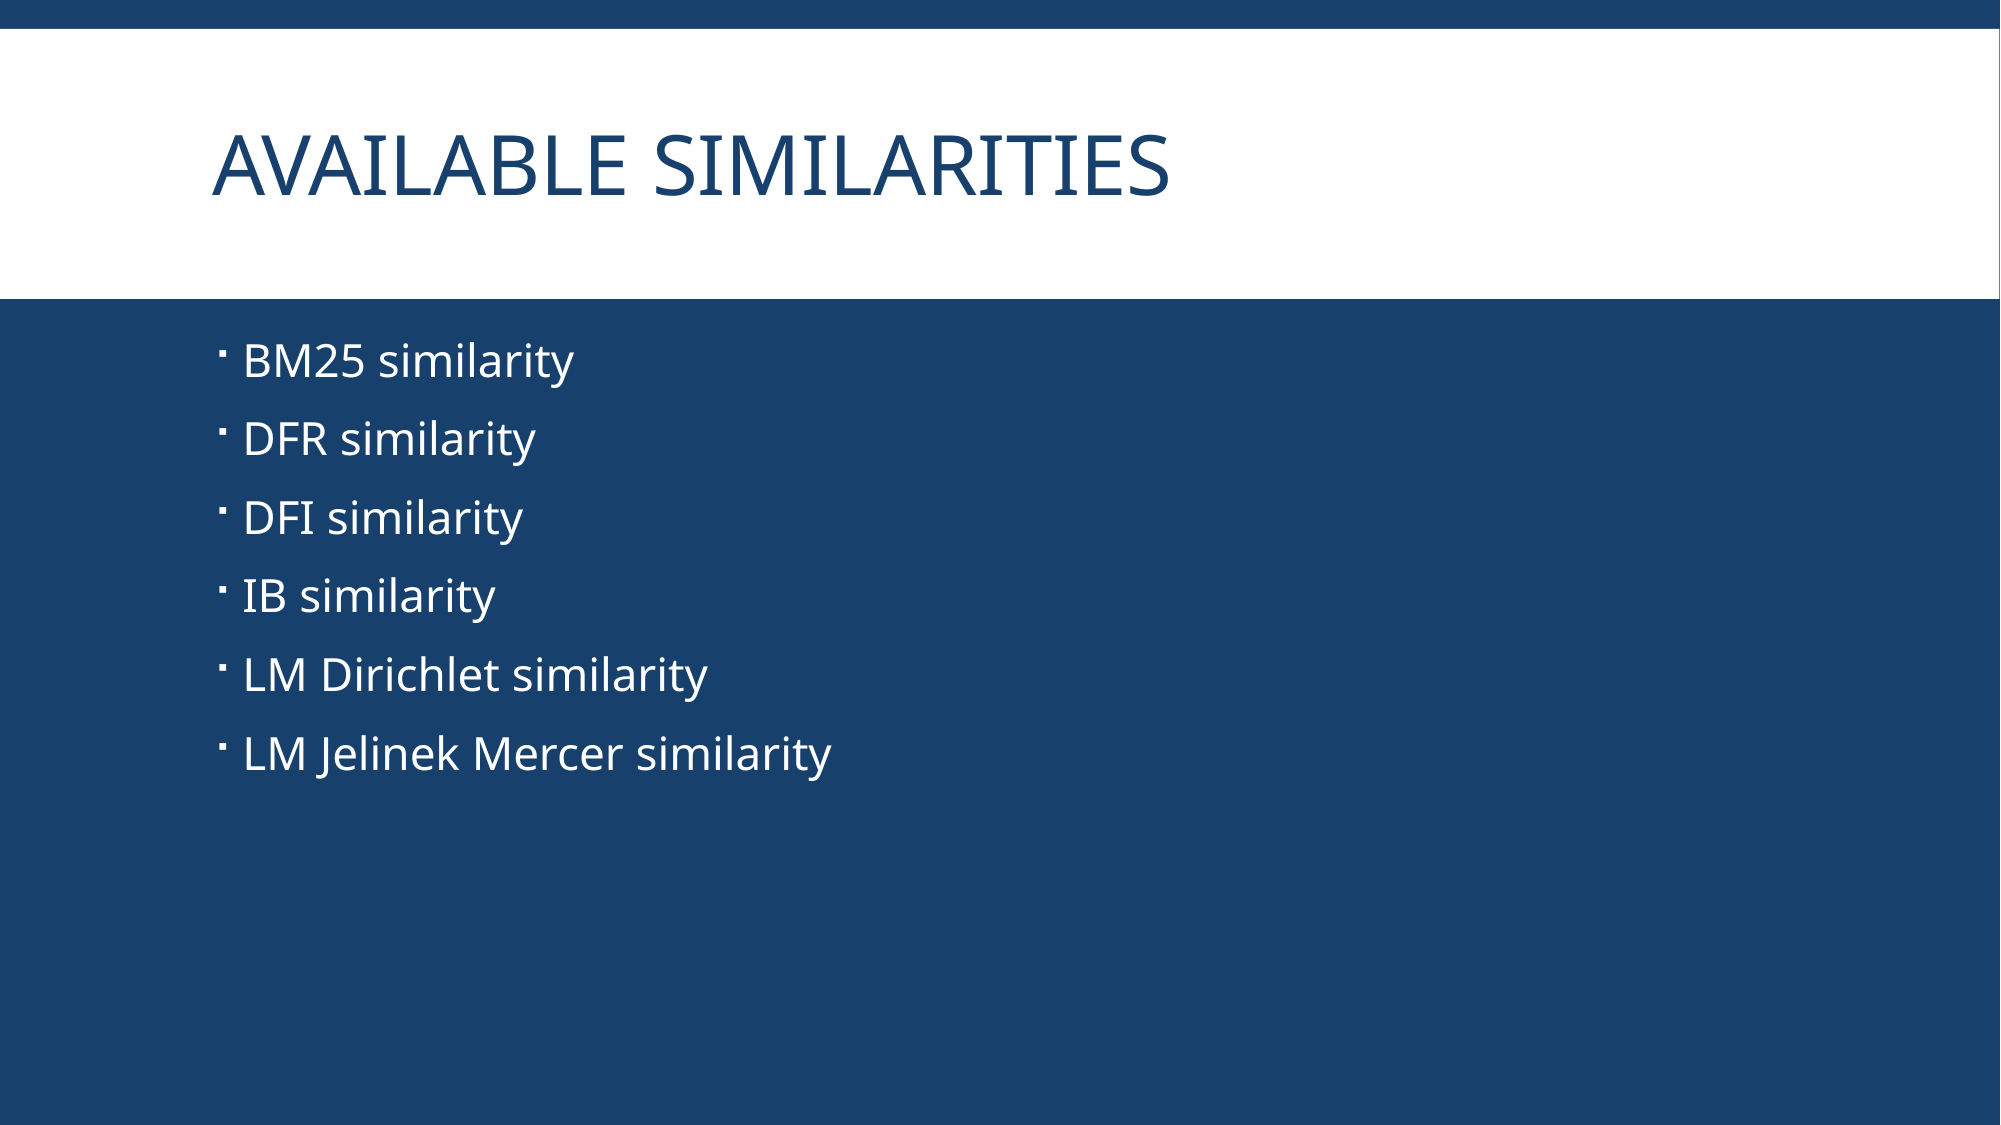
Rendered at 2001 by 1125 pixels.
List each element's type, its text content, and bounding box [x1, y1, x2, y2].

list BM25 similarity DFR similarity DFI similarity IB similarity LM Dirichlet similarity LM Jelinek Mercer similarity [197, 329, 1803, 1020]
title Available similarities [197, 46, 1803, 295]
